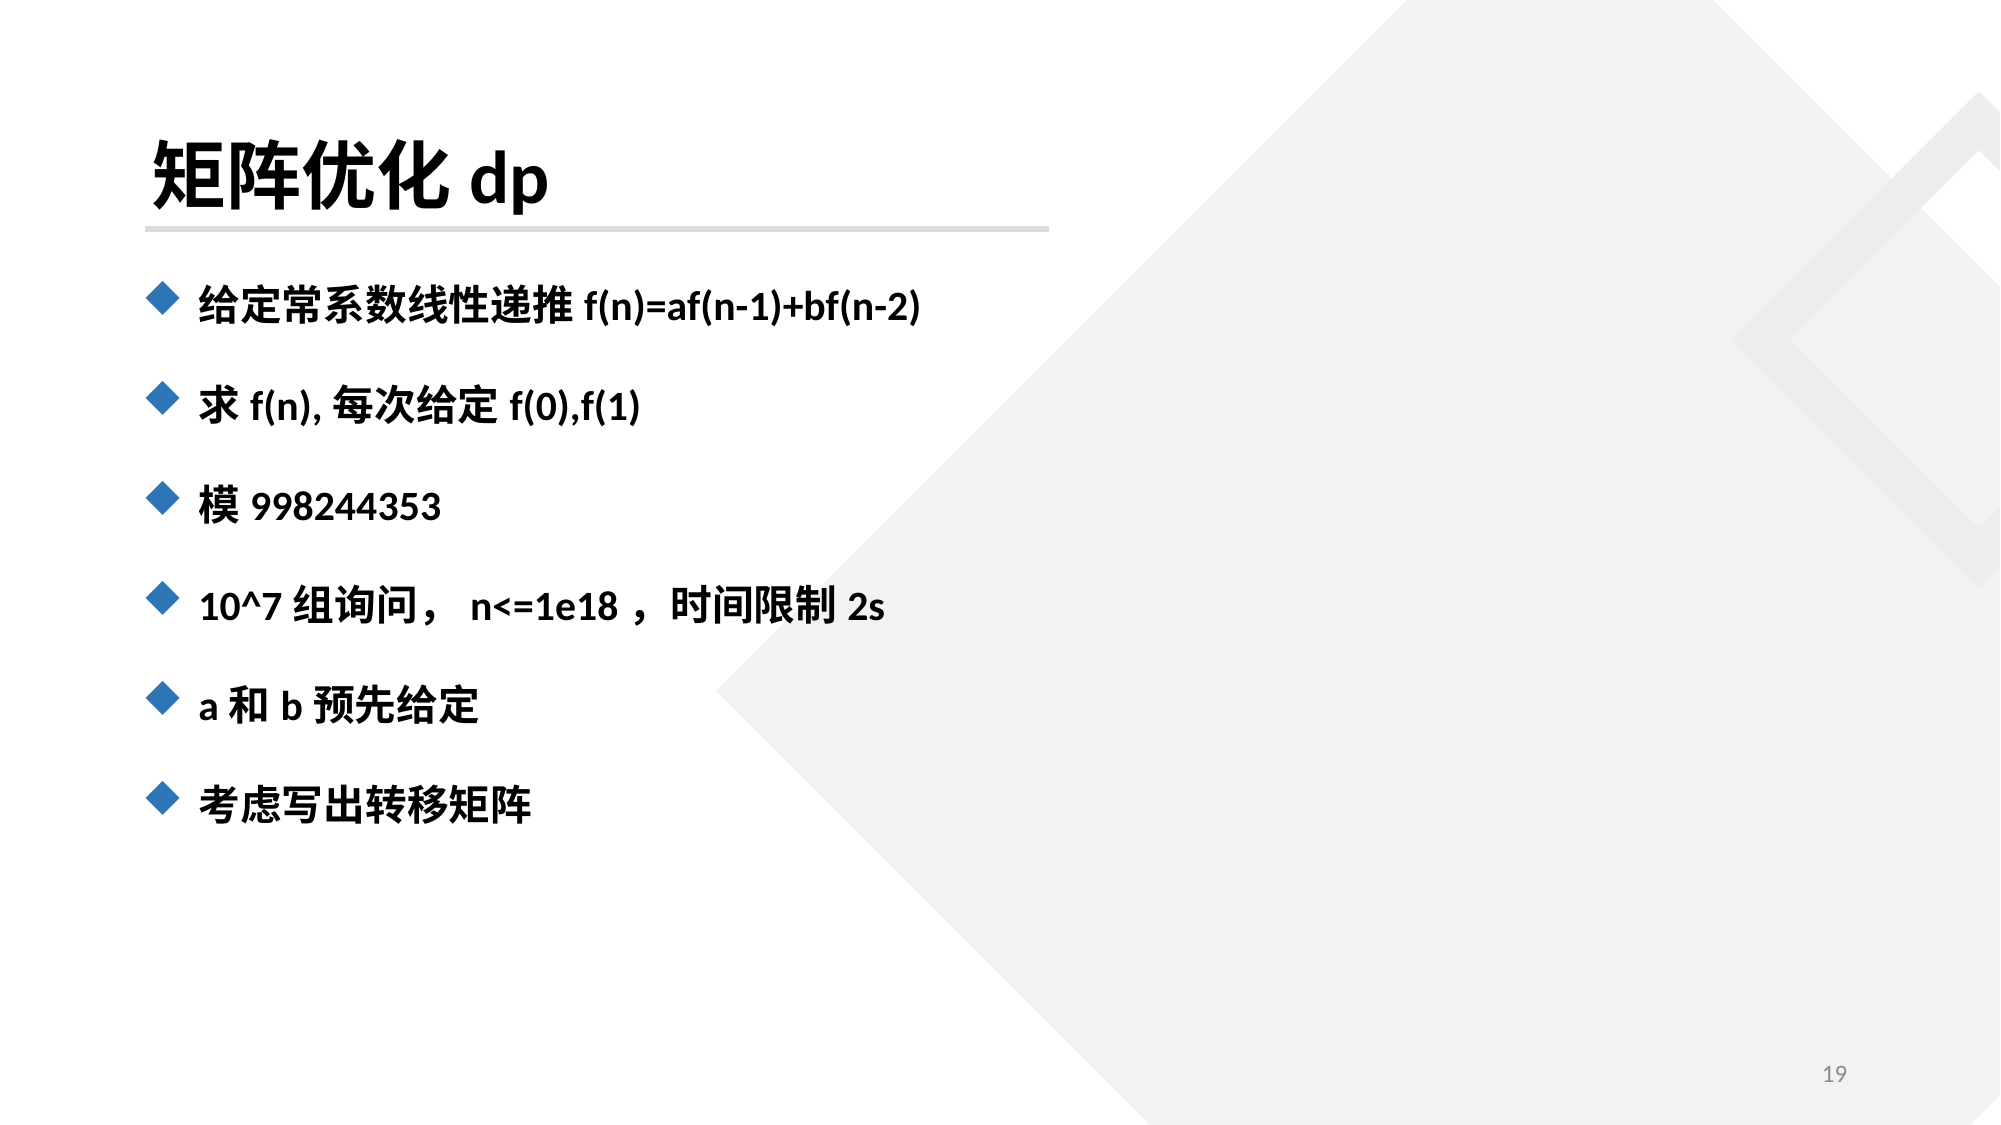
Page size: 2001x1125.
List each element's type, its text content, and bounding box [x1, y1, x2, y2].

text_box [472, 0, 716, 229]
text_box 给定常系数线性递推f(n)=af(n-1)+bf(n-2) 求f(n),每次给定f(0),f(1) 模998244353 10^7组询问，n<=1e18，时间限制2s a和b预先给定 考虑写出转移矩阵 [127, 271, 472, 1087]
text_box [472, 230, 716, 1125]
text_box 矩阵优化dp [137, 120, 472, 226]
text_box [716, 0, 2000, 1125]
